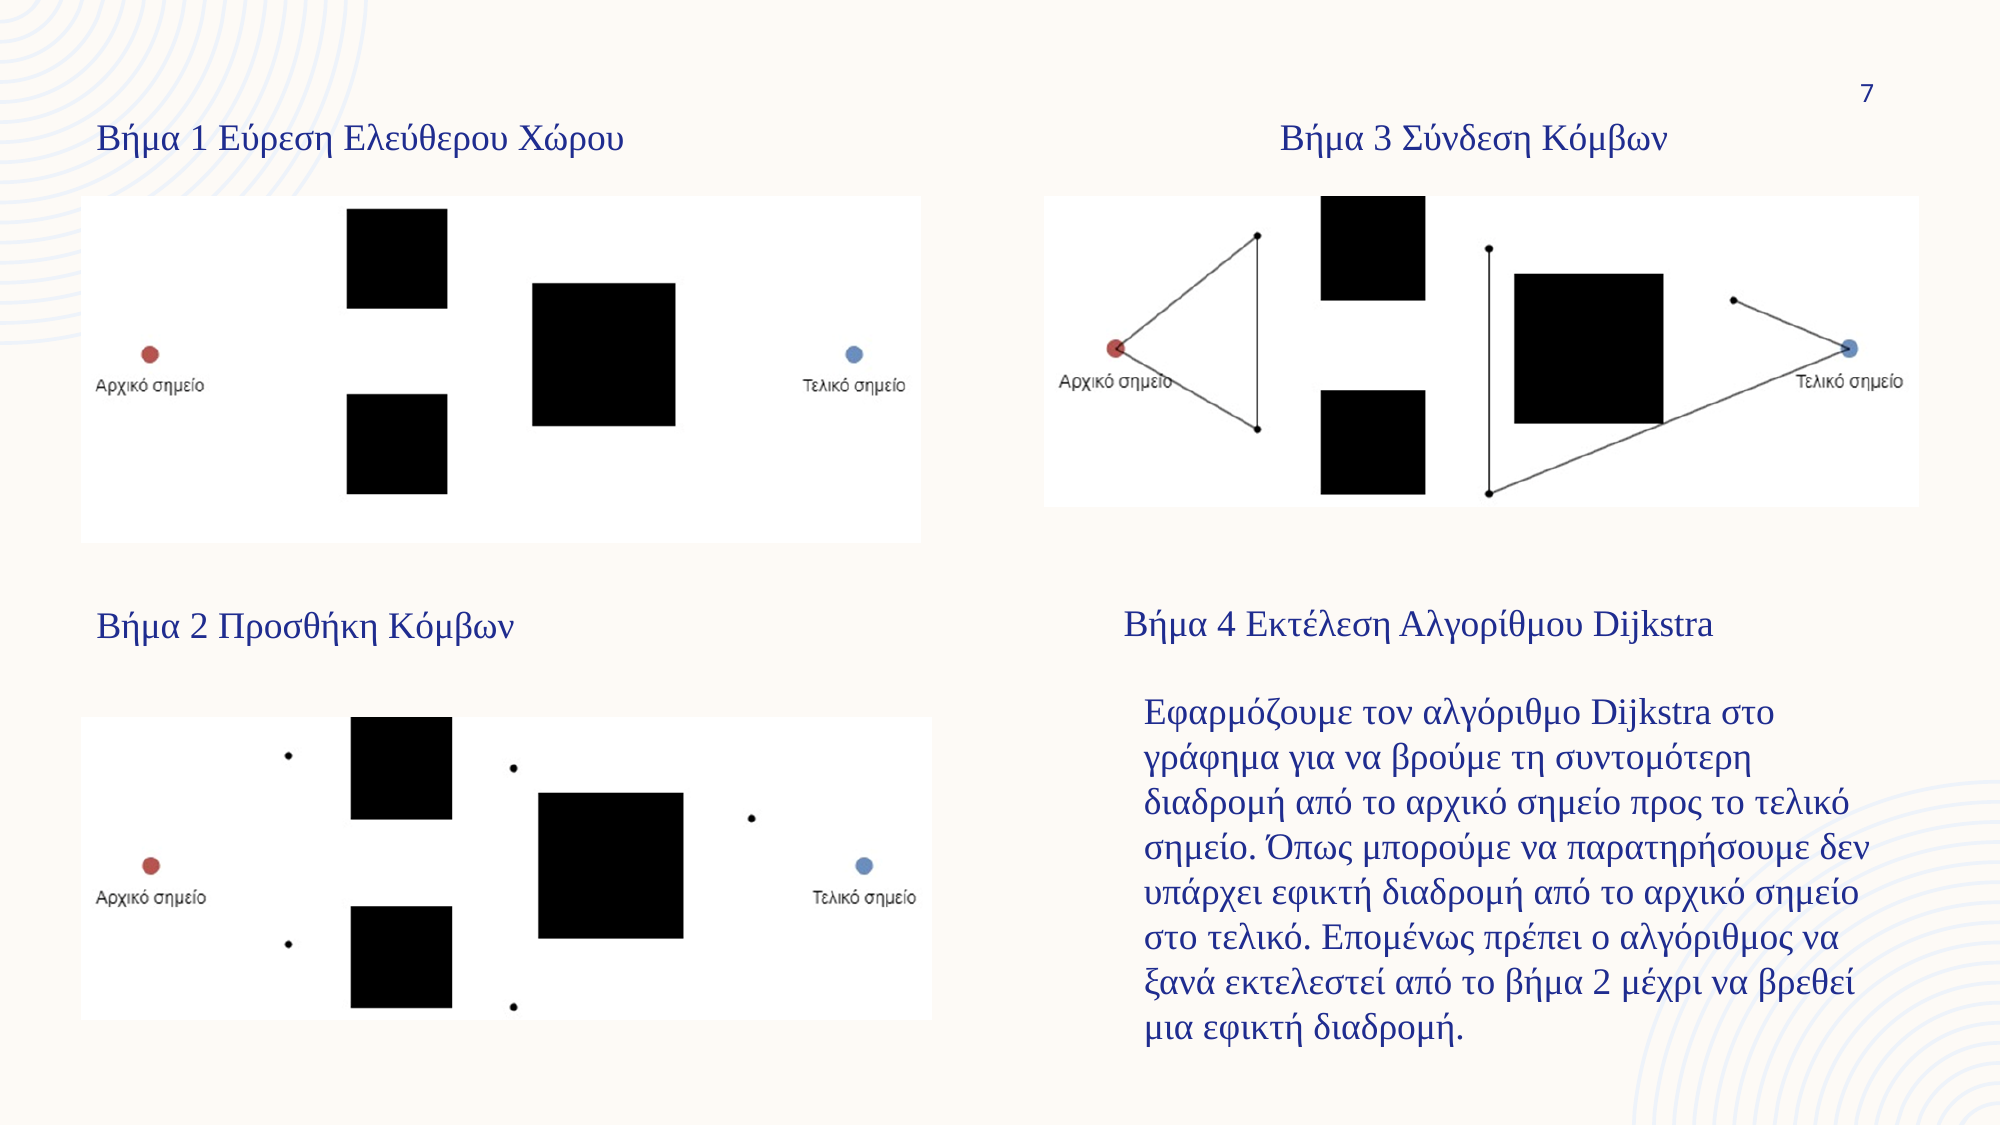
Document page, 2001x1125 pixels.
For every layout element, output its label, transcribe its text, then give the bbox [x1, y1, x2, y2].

picture [81, 196, 921, 543]
text_box Βήμα 1 Εύρεση Ελεύθερου Χώρου [81, 105, 671, 166]
slide_number 7 [1712, 75, 1875, 116]
text_box Βήμα 2 Προσθήκη Κόμβων [81, 593, 728, 654]
picture [81, 717, 932, 1020]
text_box Εφαρμόζουμε τον αλγόριθμο Dijkstra στο γράφημα για να βρούμε τη συντομότερη διαδρομή από το αρχικό σημείο προς το τελικό σημείο. Όπως μπορούμε να παρατηρήσουμε δεν υπάρχει εφικτή διαδρομή από το αρχικό σημείο στο τελικό. Επομένως πρέπει ο αλγόριθμος να ξανά εκτελεστεί από το βήμα 2 μέχρι να βρεθεί μια εφικτή διαδρομή. [1129, 679, 1919, 1054]
text_box Βήμα 3 Σύνδεση Κόμβων [1265, 105, 1698, 166]
picture [1044, 196, 1919, 507]
text_box Βήμα 4 Εκτέλεση Αλγορίθμου Dijkstra [1108, 592, 1774, 652]
